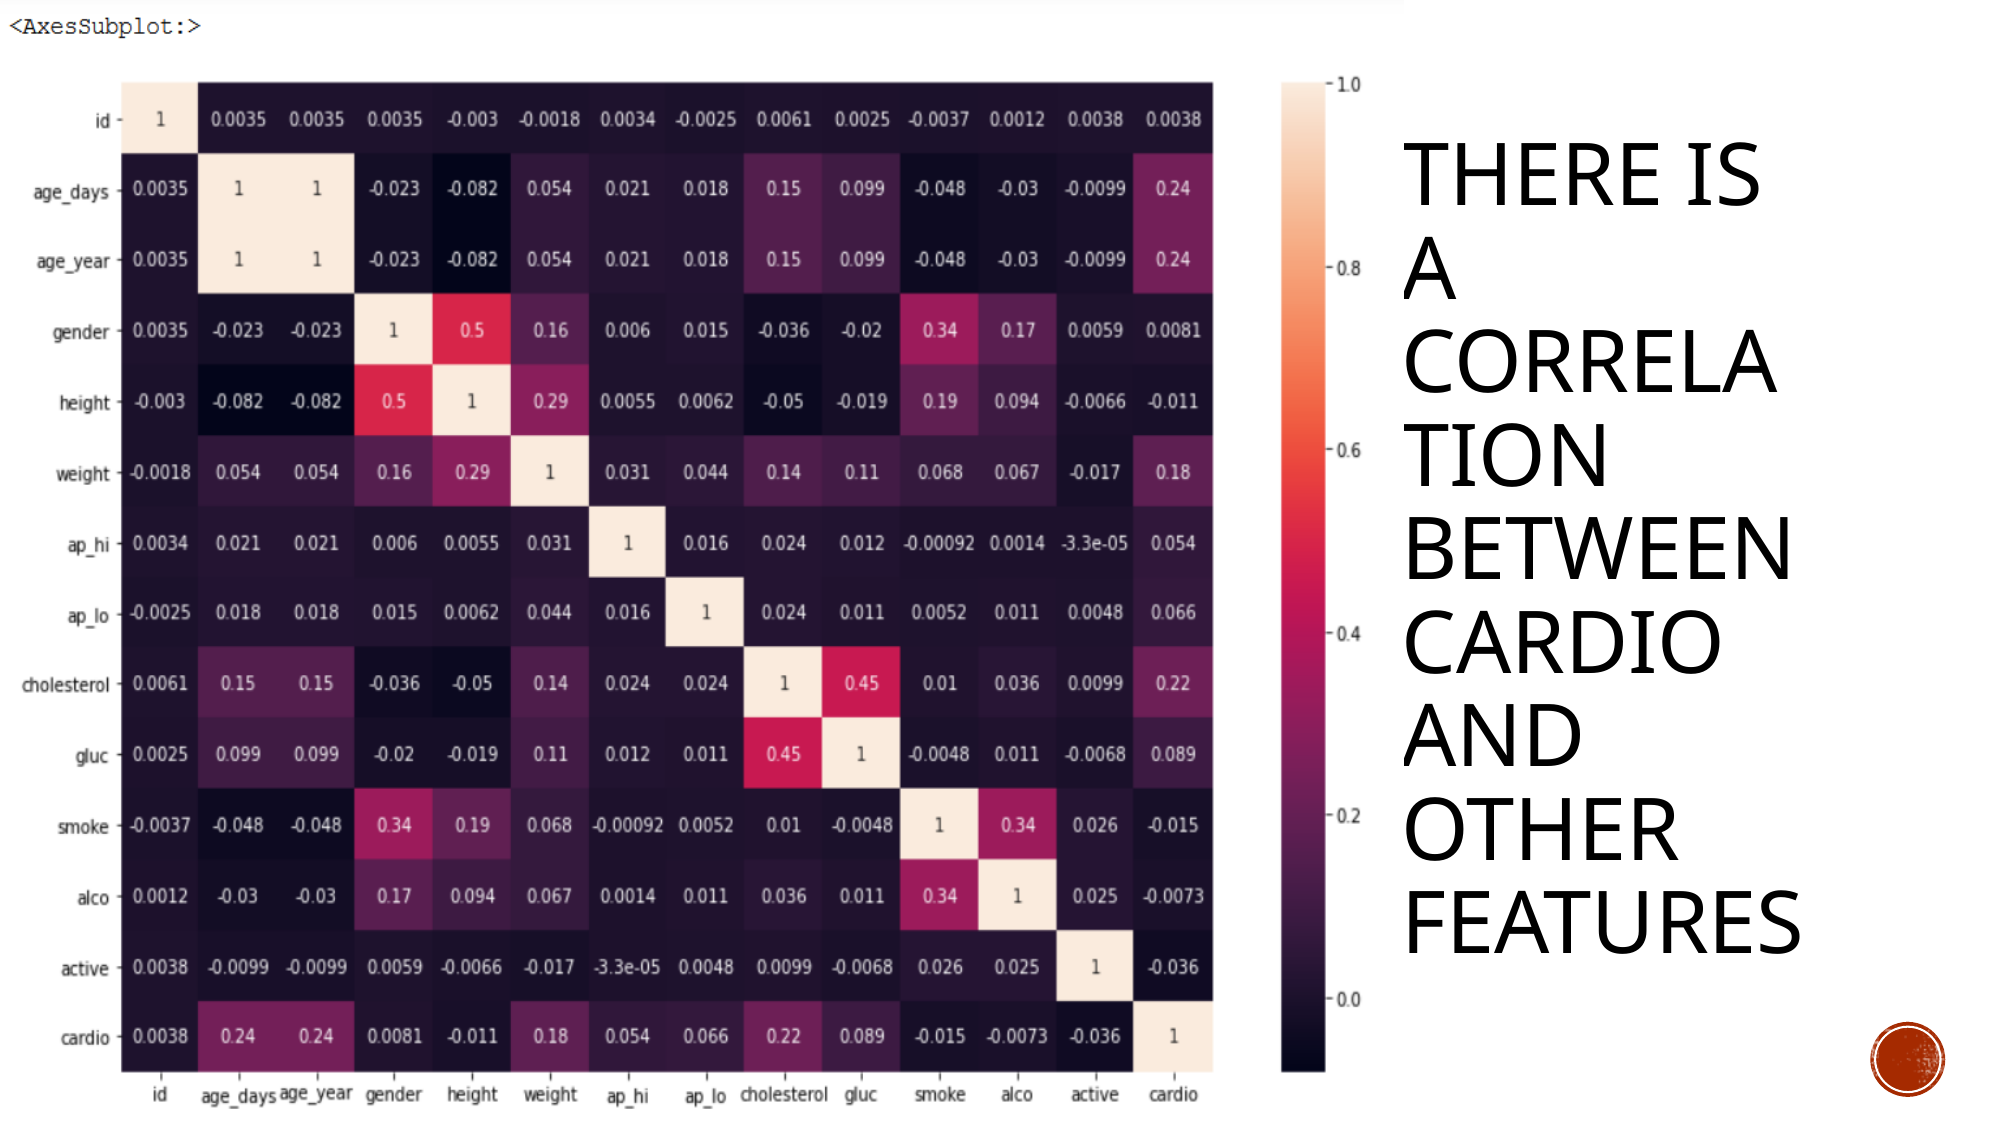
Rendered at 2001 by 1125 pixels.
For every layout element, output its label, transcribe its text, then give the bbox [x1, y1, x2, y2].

title There is a correlation between cardio and other features [1405, 79, 1826, 1024]
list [4, 4, 1401, 1122]
